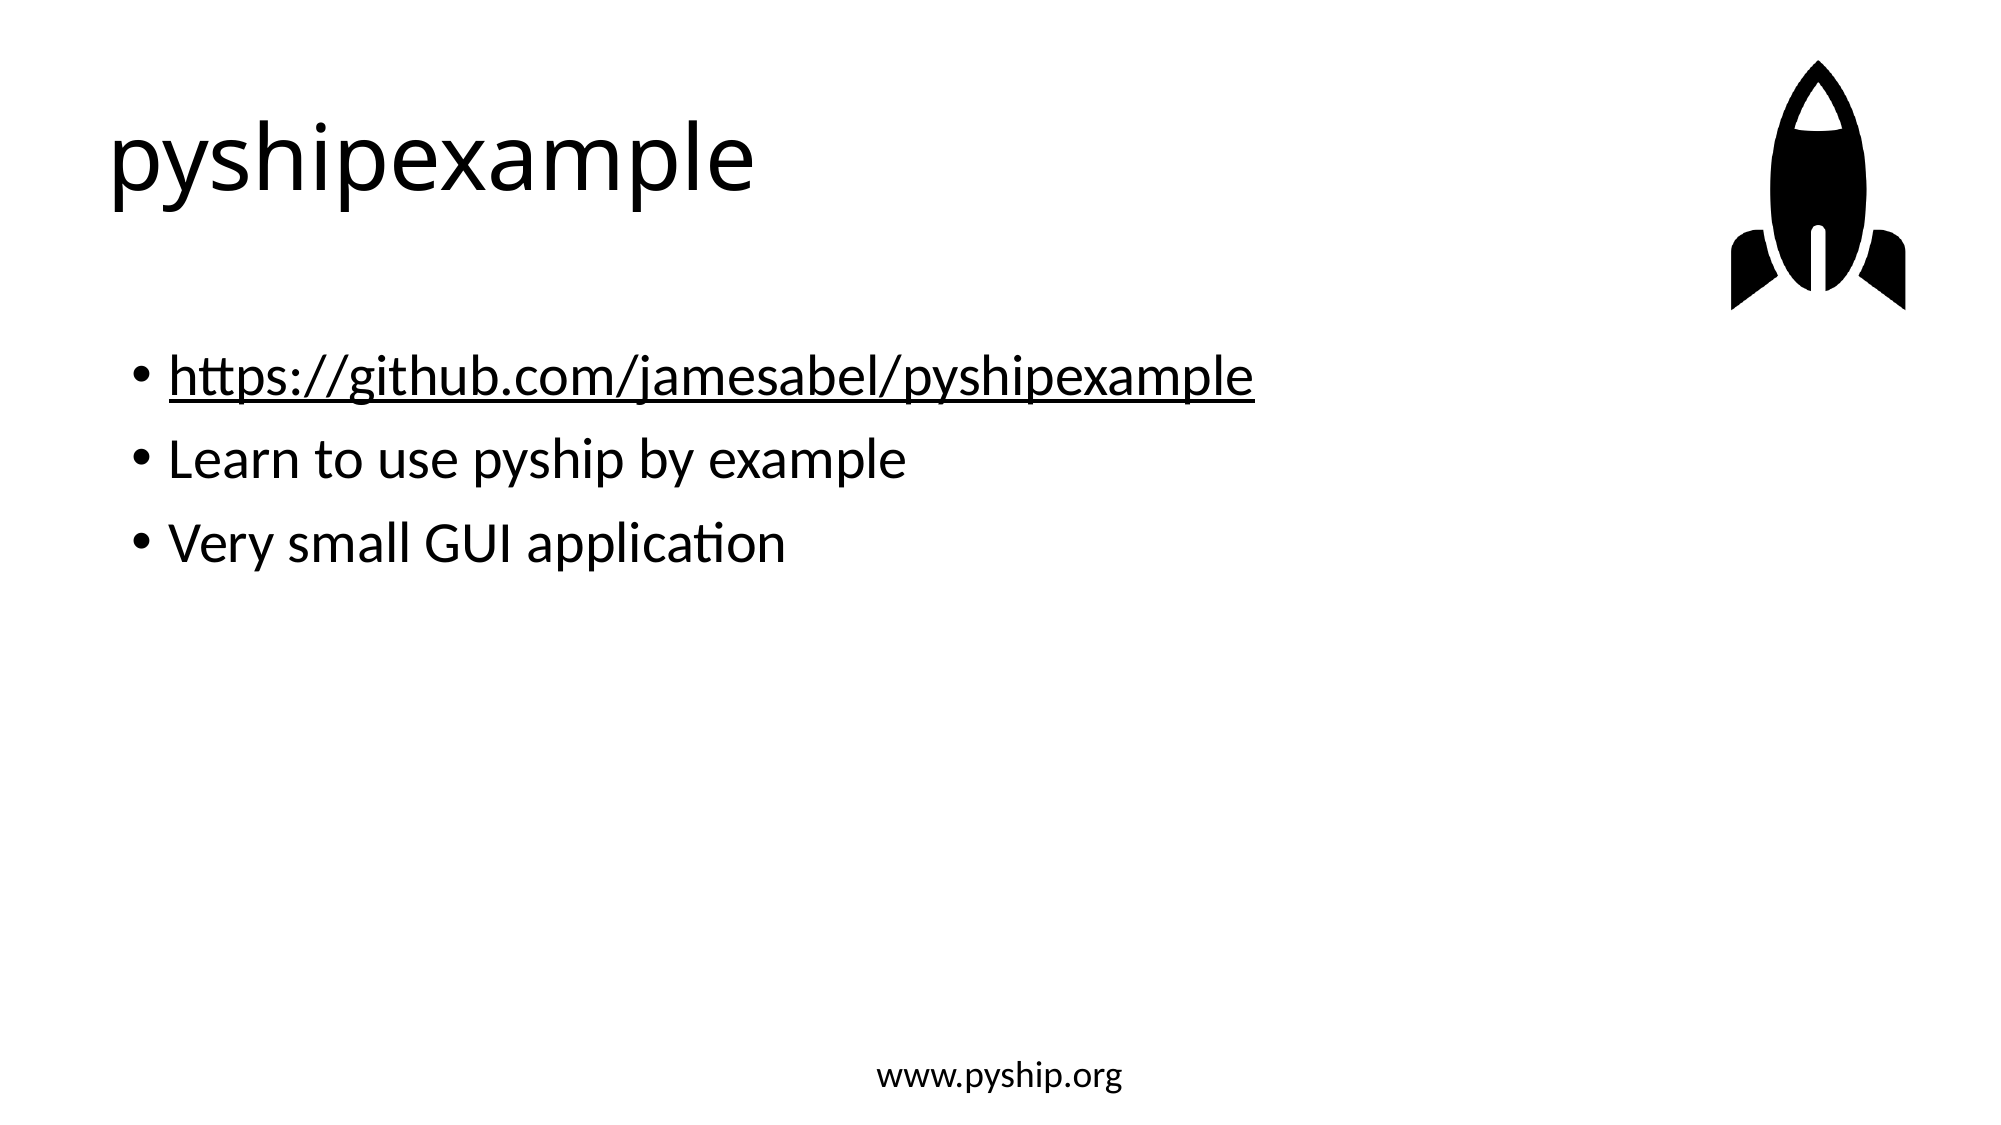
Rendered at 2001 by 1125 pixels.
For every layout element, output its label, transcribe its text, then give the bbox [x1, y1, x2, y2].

list https://github.com/jamesabel/pyshipexample Learn to use pyship by example Very small GUI application [116, 337, 1842, 983]
picture [1665, 32, 1971, 338]
title pyshipexample [92, 51, 1665, 270]
